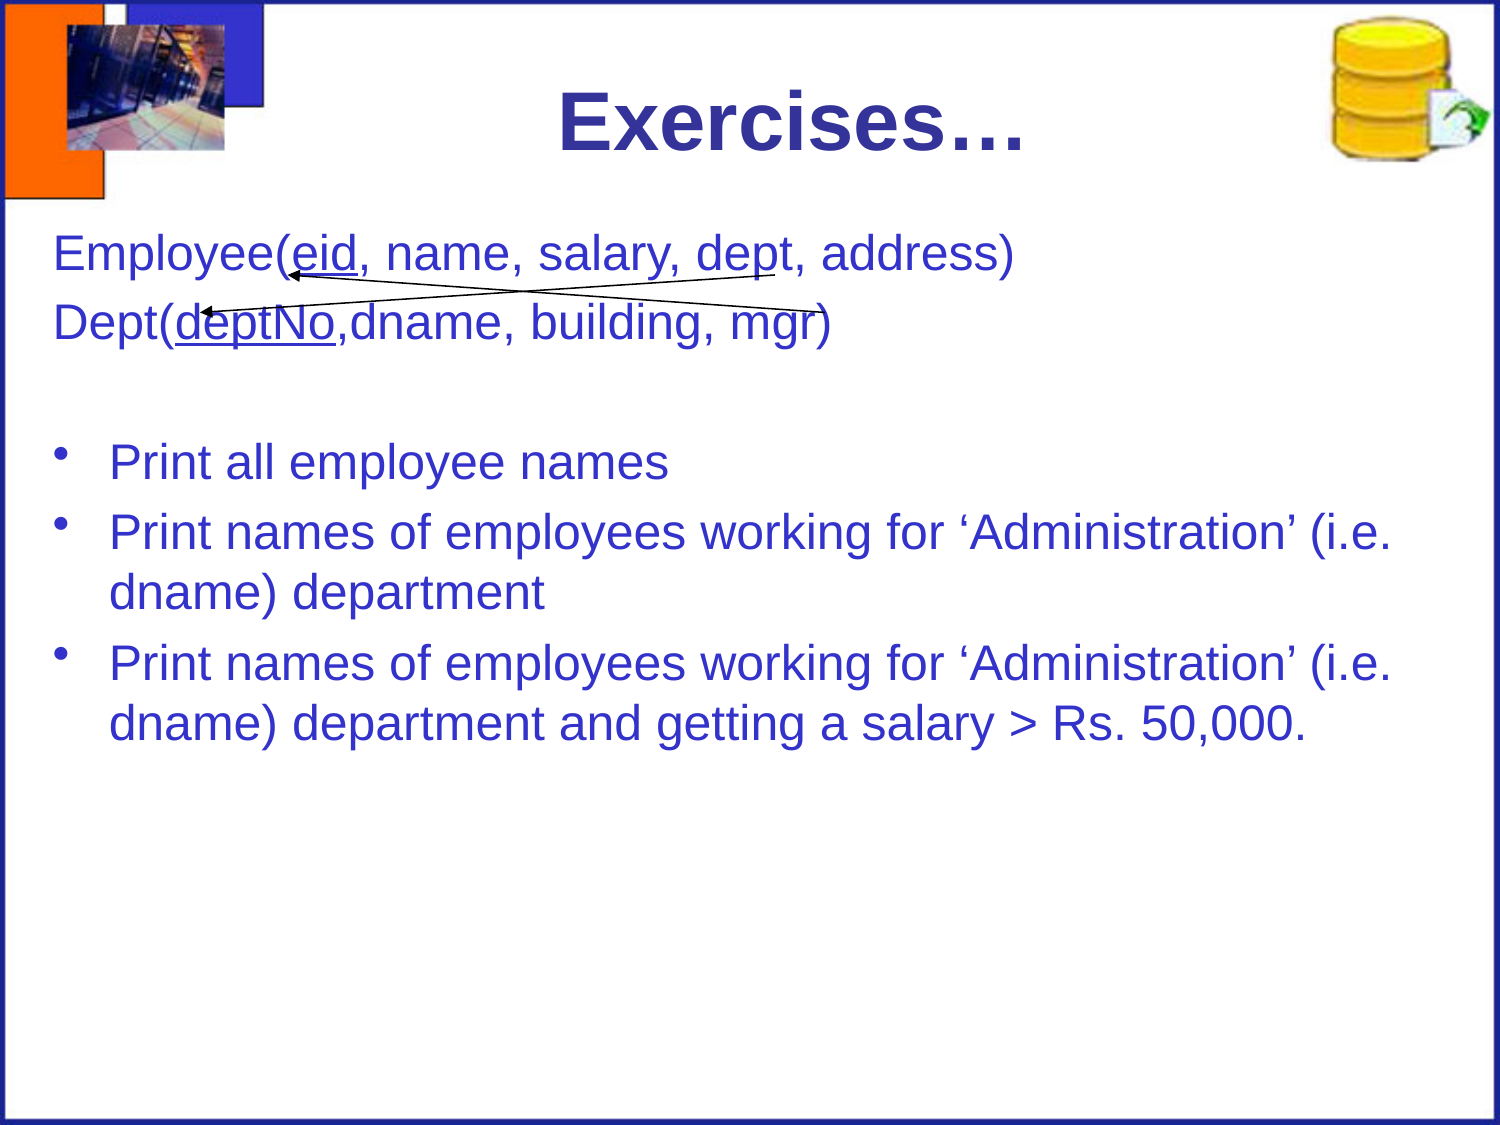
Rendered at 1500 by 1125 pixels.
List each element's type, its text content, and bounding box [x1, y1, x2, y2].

text_box [199, 291, 516, 318]
list Employee(eid, name, salary, dept, address) Dept(deptNo,dname, building, mgr) Print all employee names Print names of employees working for ‘Administration’ (i.e. dname) department Print names of employees working for ‘Administration’ (i.e. dname) department and getting a salary > Rs. 50,000. [37, 212, 1463, 1063]
title Exercises… [274, 59, 1313, 176]
picture [0, 0, 1500, 1125]
text_box [287, 269, 826, 313]
